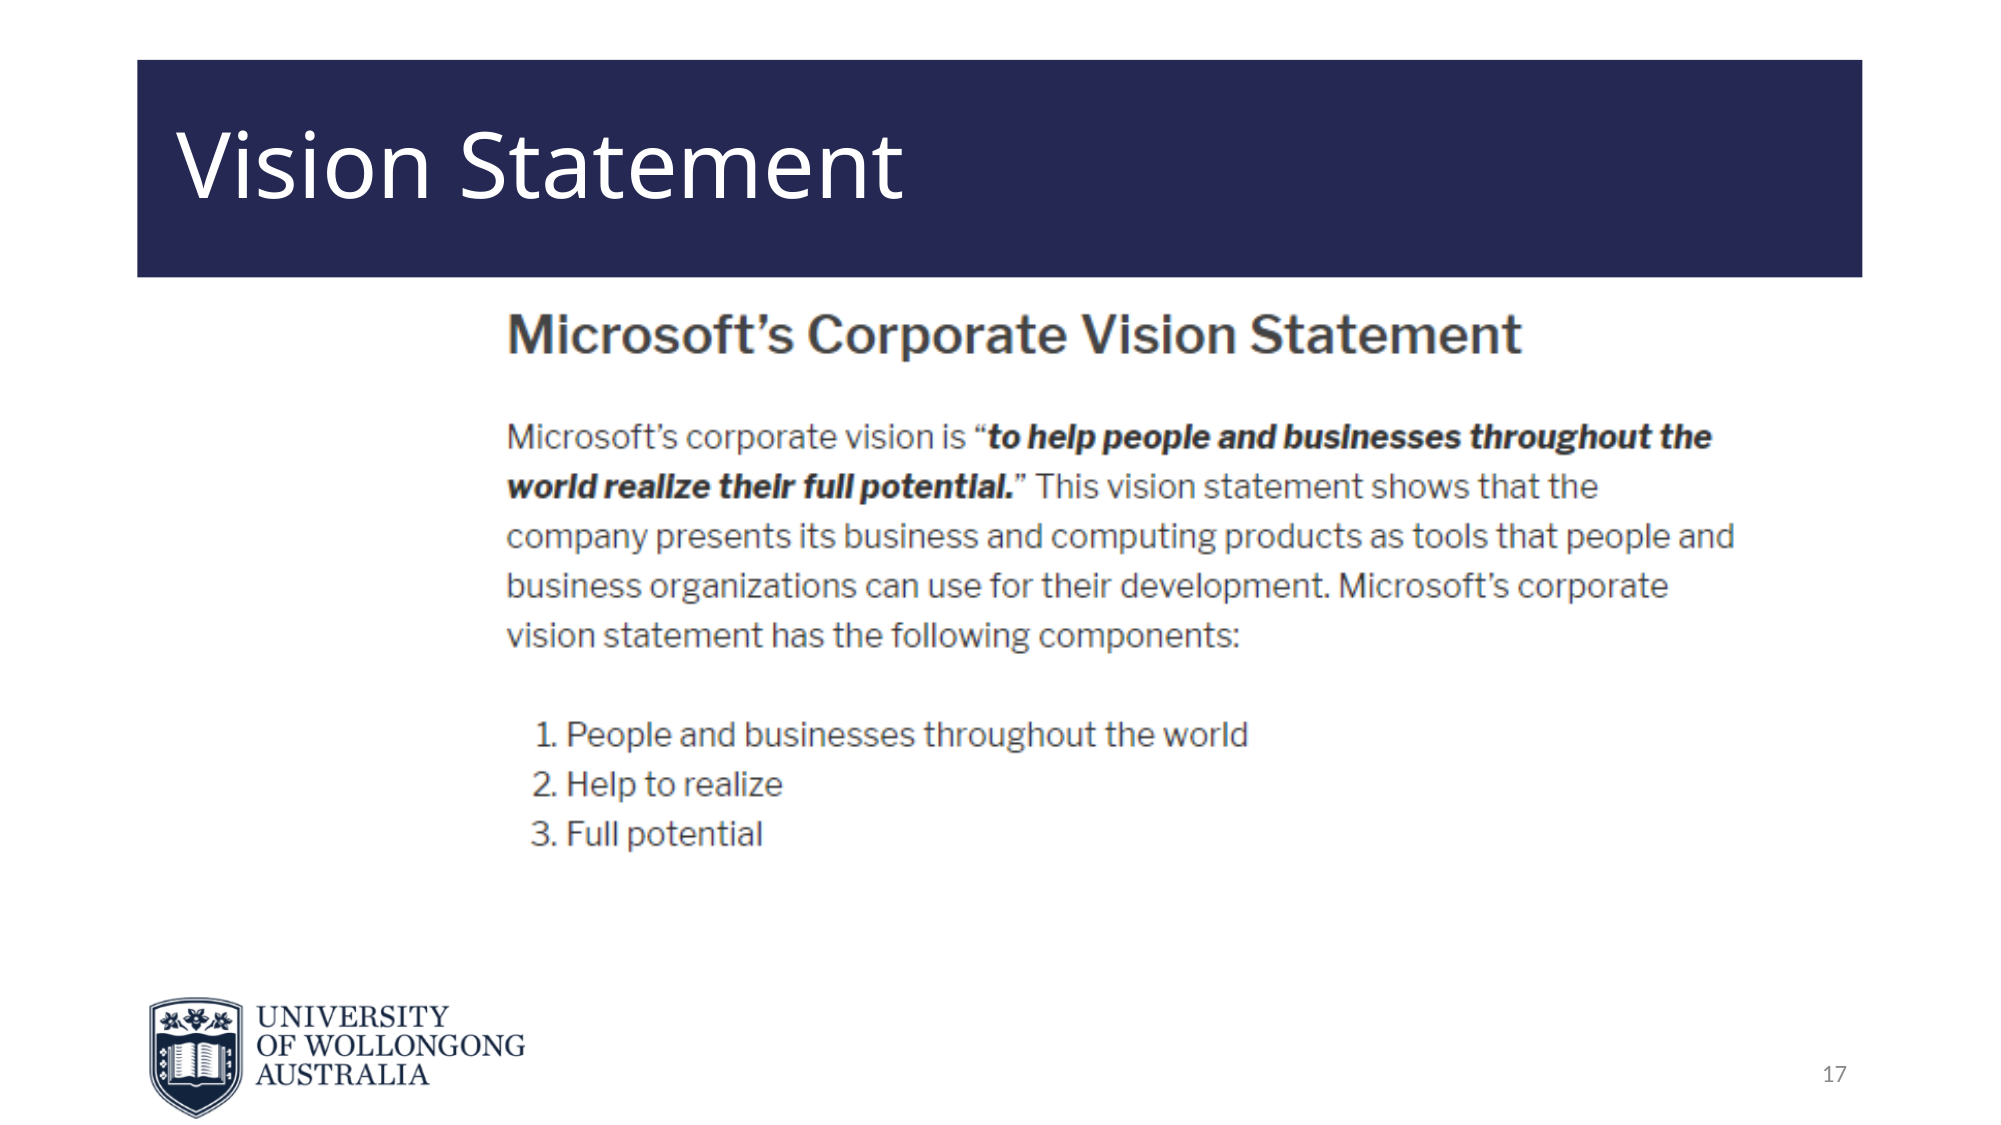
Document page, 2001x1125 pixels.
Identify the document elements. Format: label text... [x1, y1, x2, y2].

title Vision Statement [137, 59, 1863, 278]
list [487, 292, 1771, 896]
text_box [467, 1032, 818, 1092]
slide_number 17 [1412, 1042, 1863, 1103]
picture [137, 987, 548, 1125]
